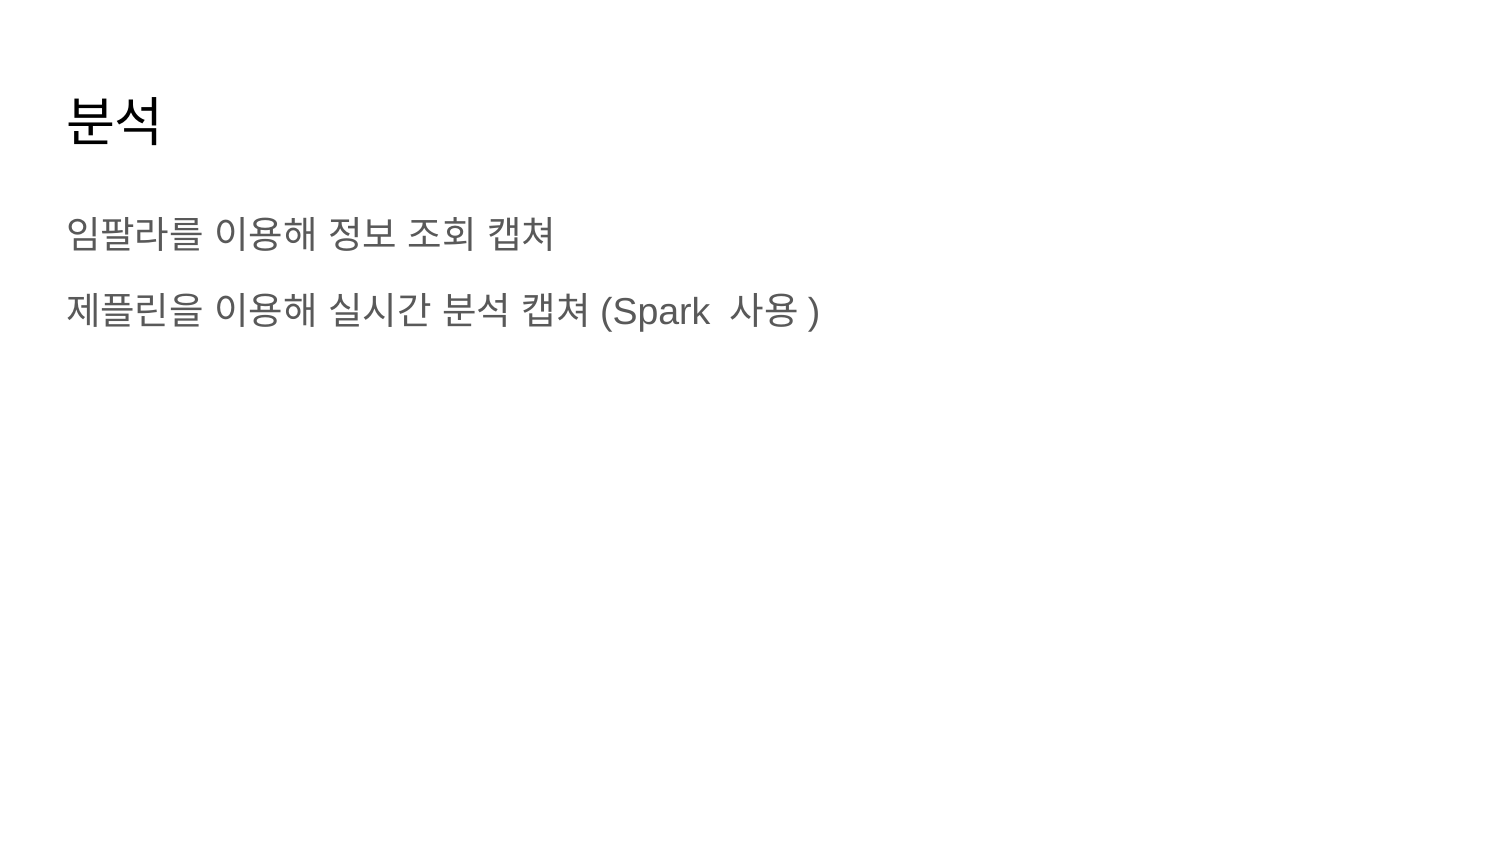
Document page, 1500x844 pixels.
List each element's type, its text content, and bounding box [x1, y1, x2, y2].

list 임팔라를 이용해 정보 조회 캡쳐 제플린을 이용해 실시간 분석 캡쳐(Spark 사용) [51, 189, 1449, 750]
title 분석 [51, 72, 1449, 167]
